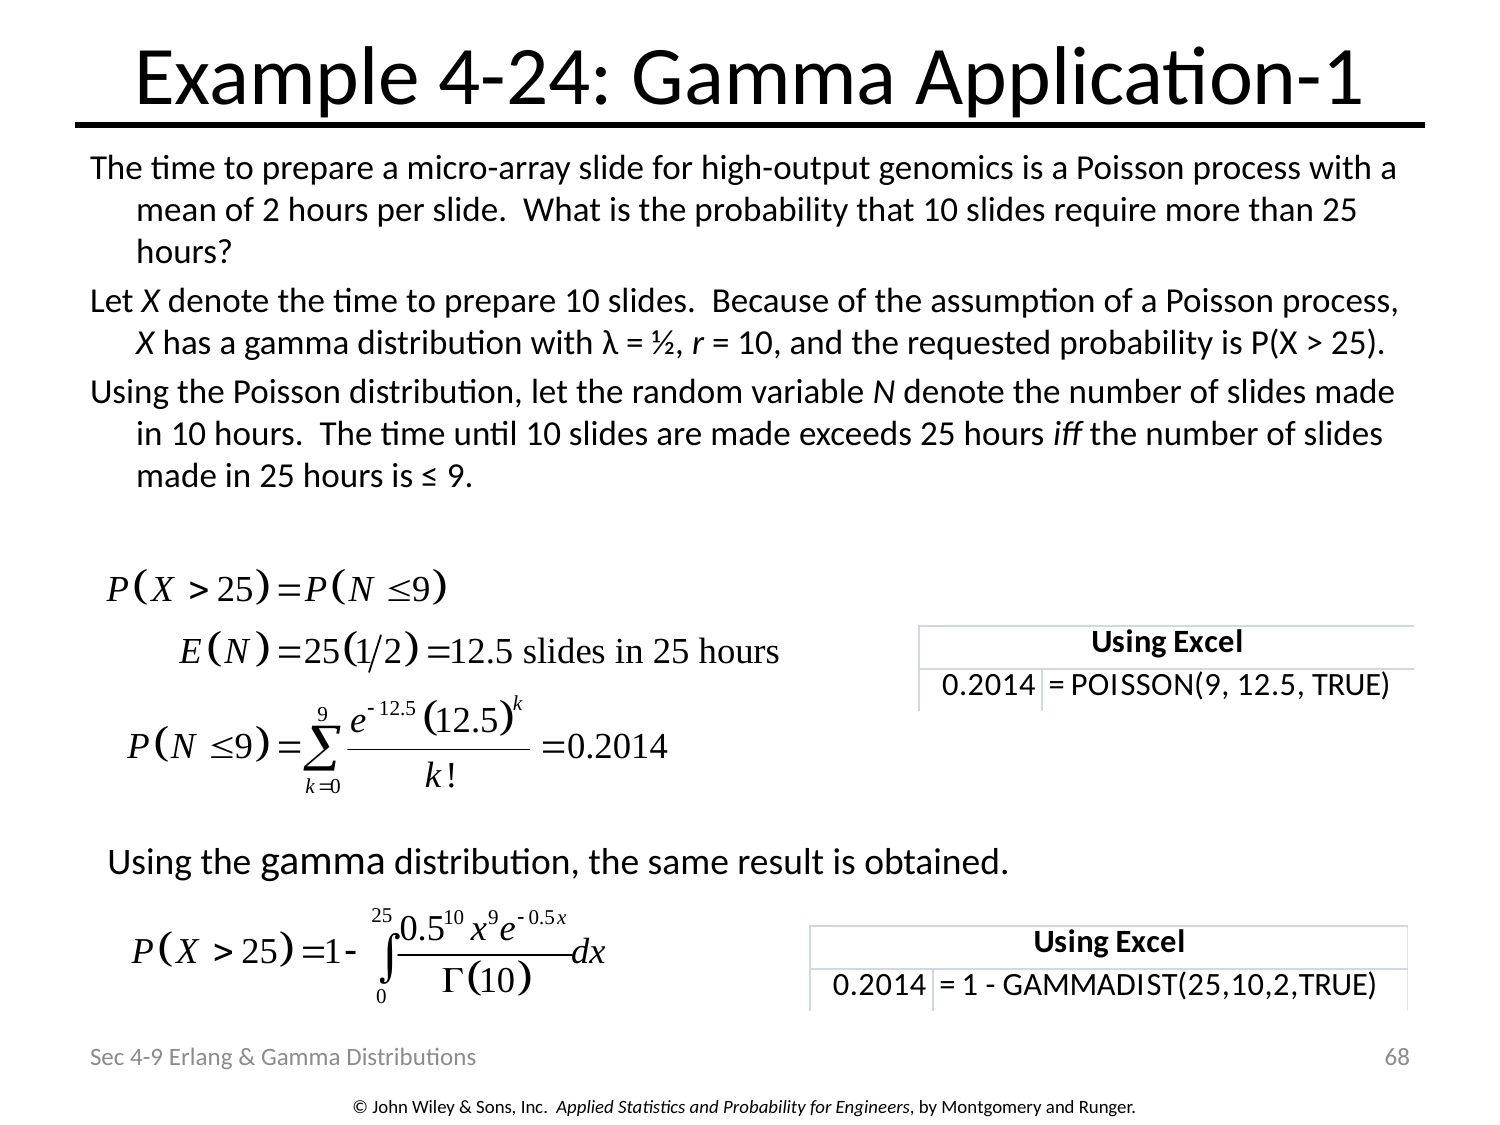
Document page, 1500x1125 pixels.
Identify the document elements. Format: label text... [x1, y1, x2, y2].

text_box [99, 562, 788, 802]
list The time to prepare a micro-array slide for high-output genomics is a Poisson process with a mean of 2 hours per slide. What is the probability that 10 slides require more than 25 hours? Let X denote the time to prepare 10 slides. Because of the assumption of a Poisson process, X has a gamma distribution with λ = ½, r = 10, and the requested probability is P(X > 25). Using the Poisson distribution, let the random variable N denote the number of slides made in 10 hours. The time until 10 slides are made exceeds 25 hours iff the number of slides made in 25 hours is ≤ 9. [75, 137, 1425, 538]
footer Sec 4-9 Erlang & Gamma Distributions [75, 1025, 888, 1085]
title Example 4-24: Gamma Application-1 [75, 0, 1425, 137]
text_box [917, 624, 1416, 713]
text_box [124, 899, 612, 1013]
text_box Using the gamma distribution, the same result is obtained. [92, 825, 1026, 890]
slide_number 68 [1250, 1025, 1425, 1085]
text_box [808, 924, 1410, 1013]
